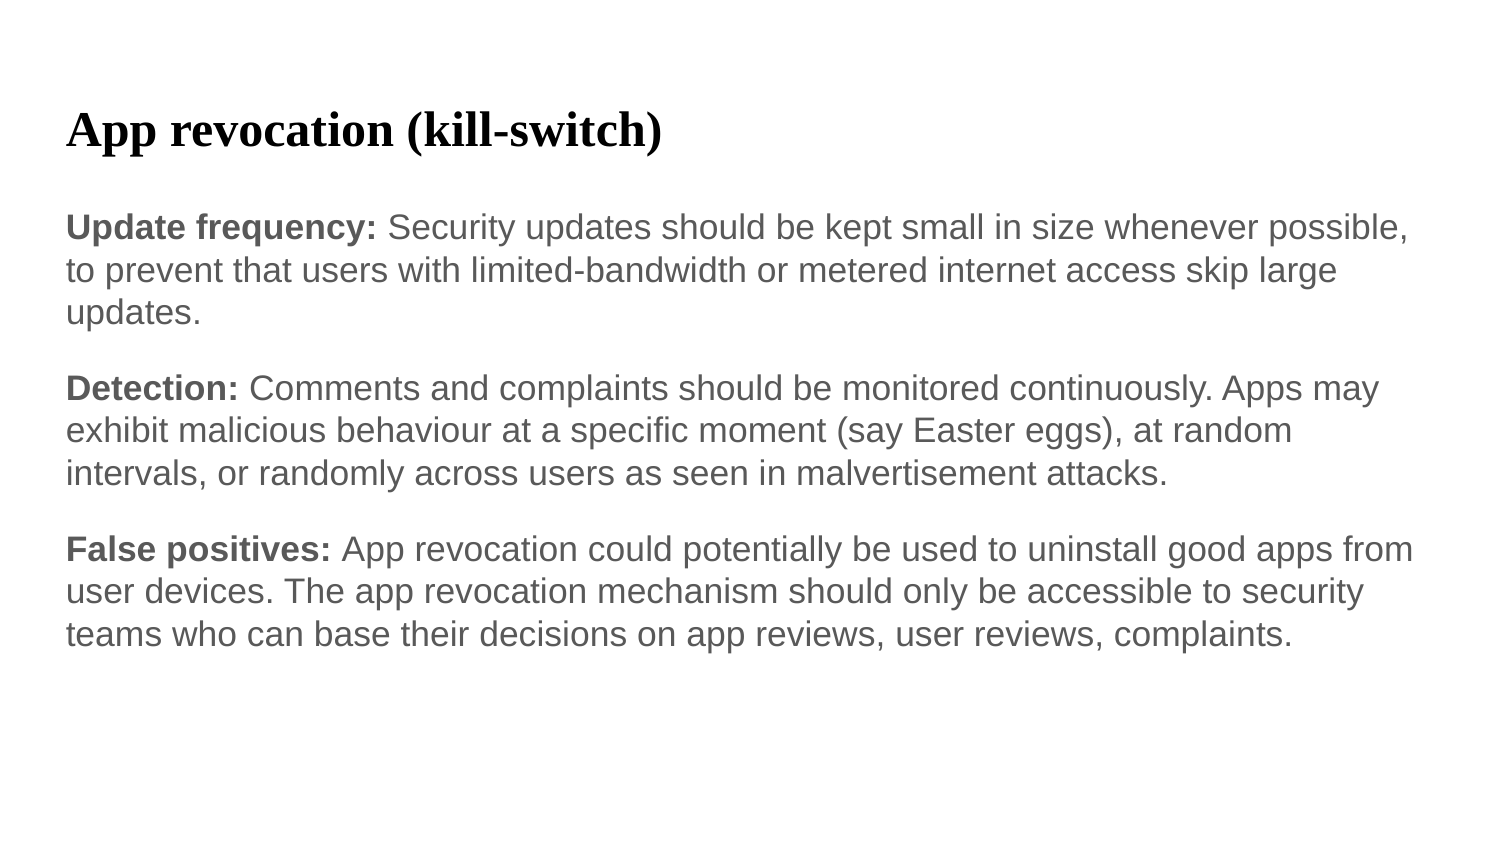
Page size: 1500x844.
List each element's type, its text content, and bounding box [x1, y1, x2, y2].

text_box Update frequency: Security updates should be kept small in size whenever possible, to prevent that users with limited-bandwidth or metered internet access skip large updates. Detection: Comments and complaints should be monitored continuously. Apps may exhibit malicious behaviour at a specific moment (say Easter eggs), at random intervals, or randomly across users as seen in malvertisement attacks. False positives: App revocation could potentially be used to uninstall good apps from user devices. The app revocation mechanism should only be accessible to security teams who can base their decisions on app reviews, user reviews, complaints. [51, 189, 1449, 750]
text_box App revocation (kill-switch) [51, 72, 1449, 167]
